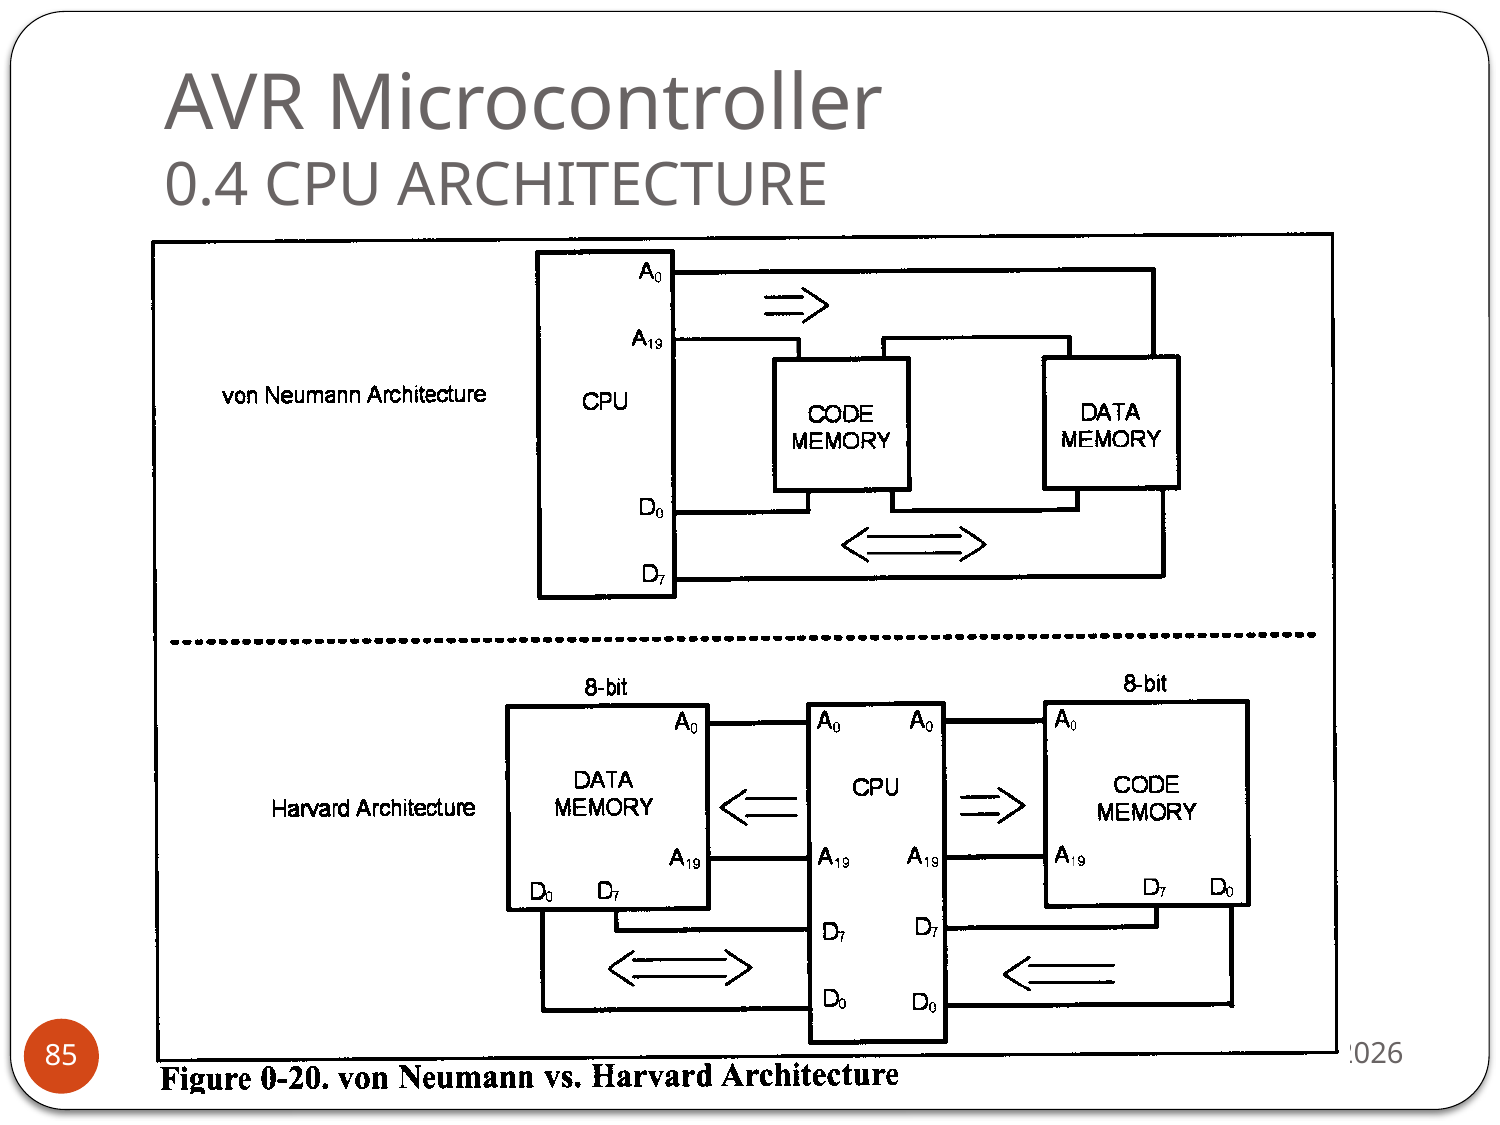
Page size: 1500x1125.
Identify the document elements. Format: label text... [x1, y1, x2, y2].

slide_number 85 [23, 1018, 99, 1094]
title AVR Microcontroller 0.4 CPU ARCHITECTURE [150, 45, 1425, 233]
picture [149, 231, 1351, 1094]
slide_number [1355, 1015, 1419, 1094]
